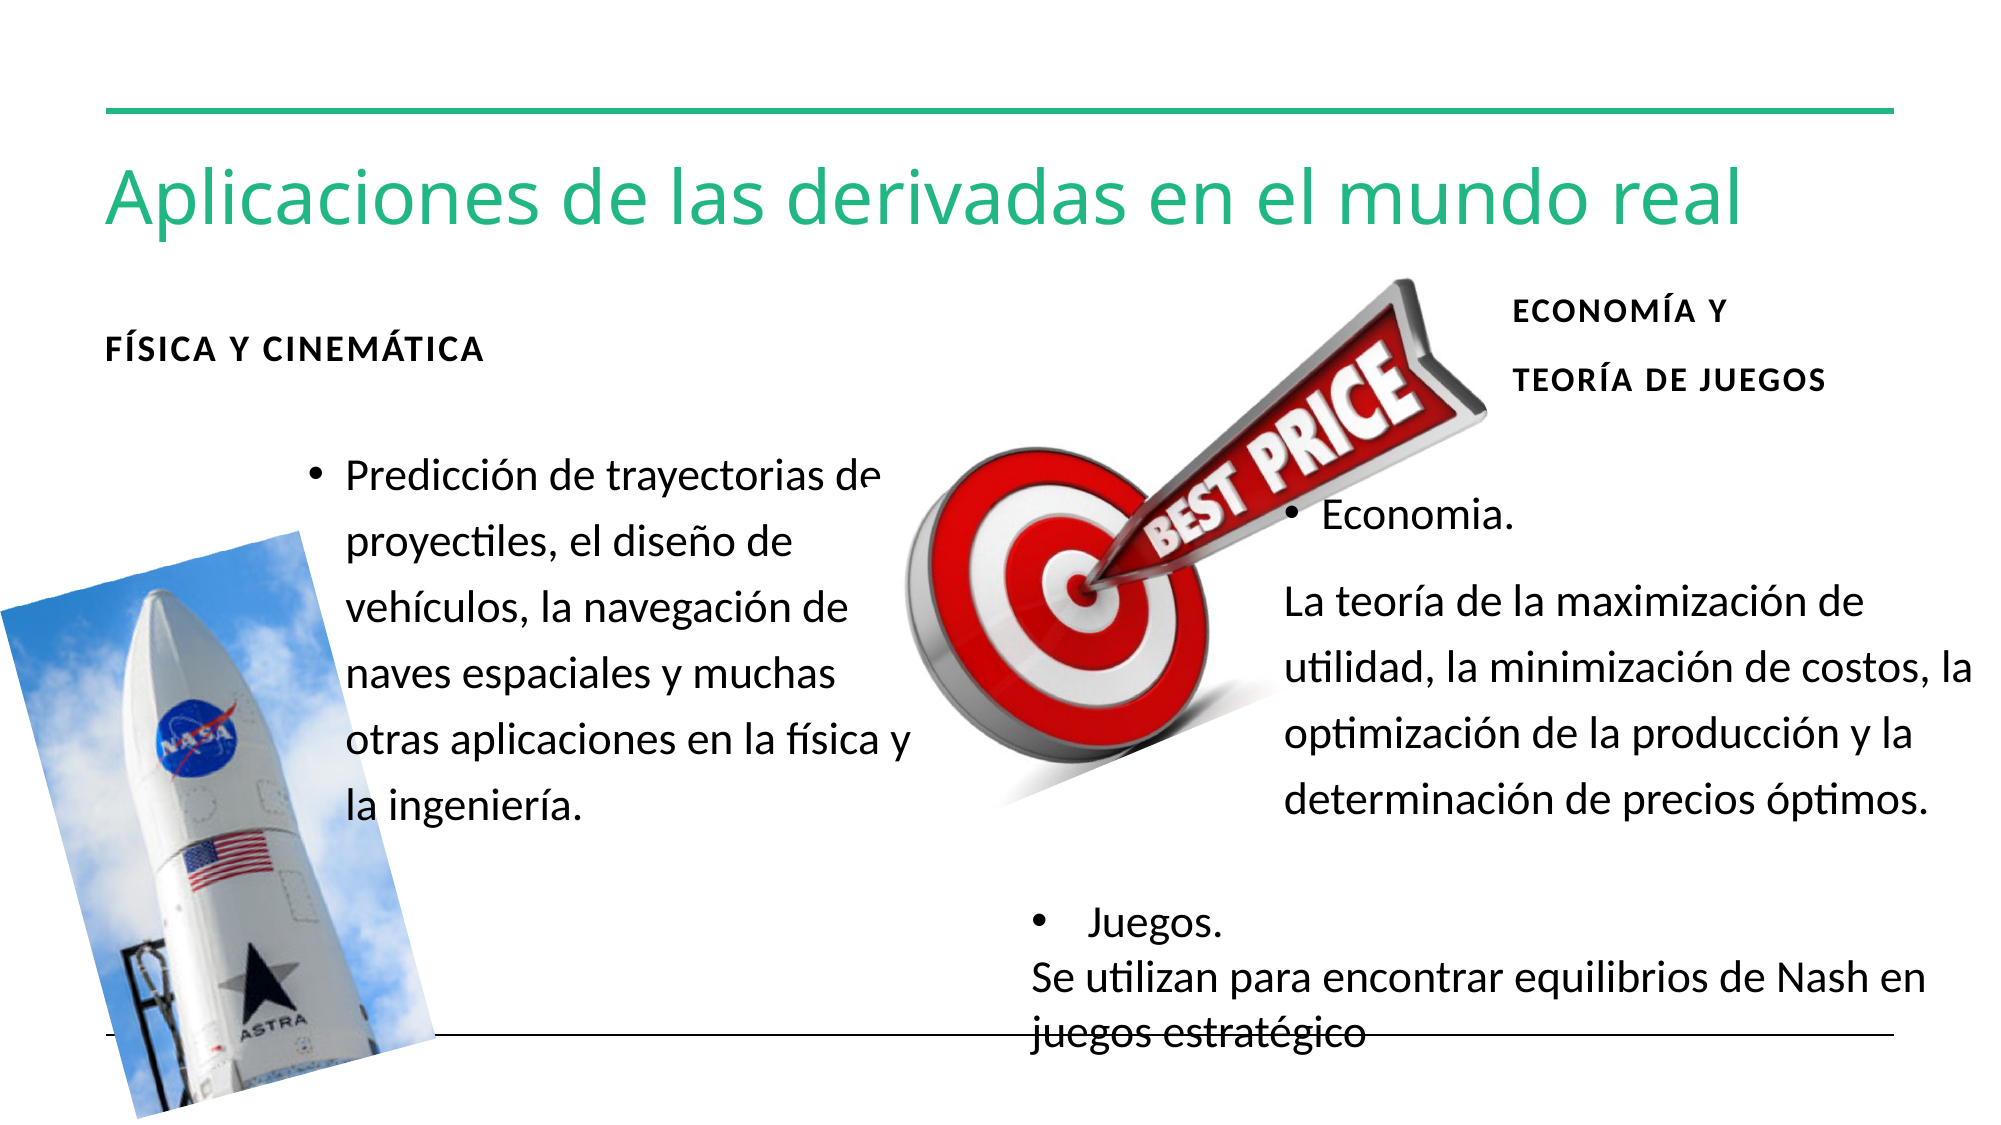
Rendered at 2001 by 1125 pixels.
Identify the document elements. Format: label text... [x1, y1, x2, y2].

list Economía y Teoría de Juegos [1497, 271, 1919, 406]
picture [829, 256, 1514, 824]
picture [0, 533, 436, 1119]
title Aplicaciones de las derivadas en el mundo real [90, 156, 1863, 301]
text_box Juegos. Se utilizan para encontrar equilibrios de Nash en juegos estratégico [1016, 884, 2000, 1065]
list Economia. La teoría de la maximización de utilidad, la minimización de costos, la optimización de la producción y la determinación de precios óptimos. [1268, 465, 2000, 870]
list Predicción de trayectorias de proyectiles, el diseño de vehículos, la navegación de naves espaciales y muchas otras aplicaciones en la física y la ingeniería. [292, 426, 957, 1031]
list Física y Cinemática [90, 300, 957, 377]
